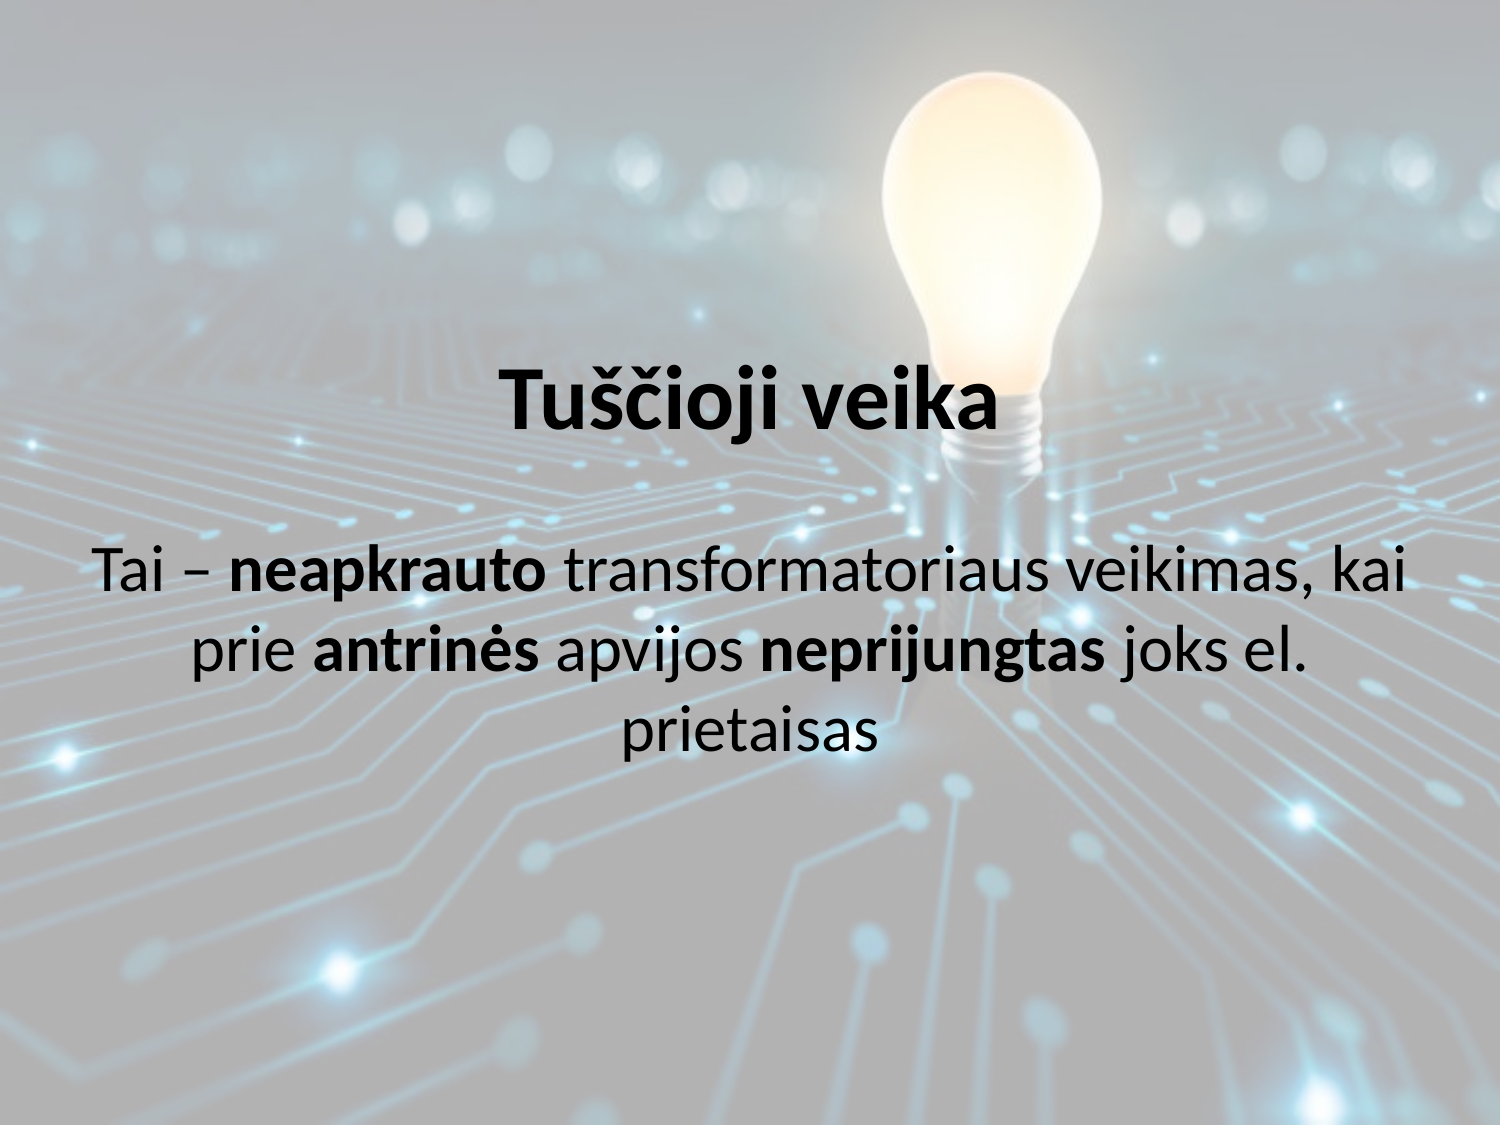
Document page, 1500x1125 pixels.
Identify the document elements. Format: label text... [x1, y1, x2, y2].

list Tai – neapkrauto transformatoriaus veikimas, kai prie antrinės apvijos neprijungtas joks el. prietaisas [75, 516, 1425, 929]
title Tuščioji veika [75, 299, 1425, 487]
